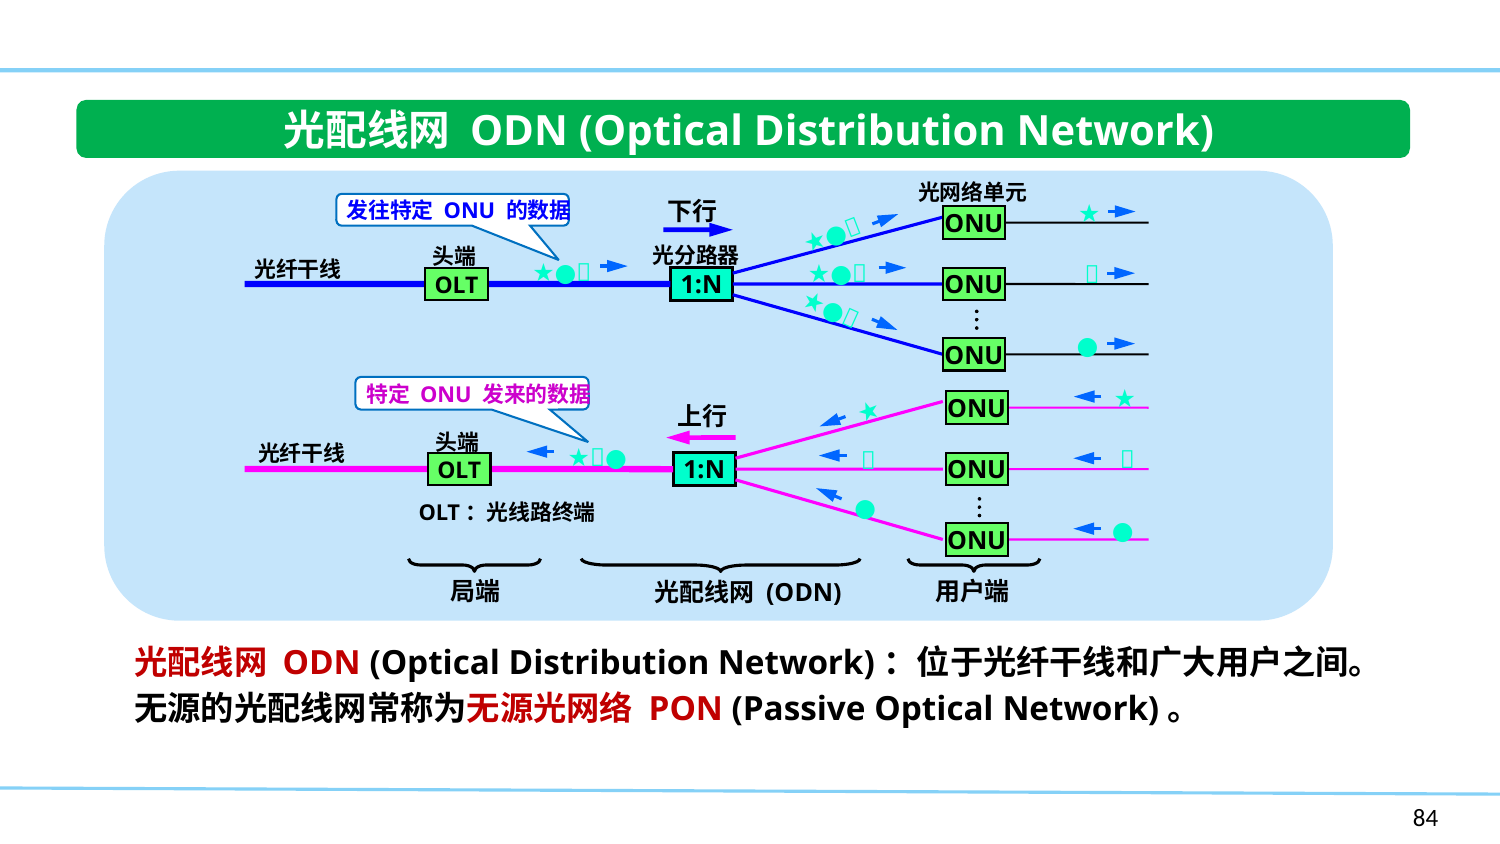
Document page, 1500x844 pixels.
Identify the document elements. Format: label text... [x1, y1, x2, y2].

list 光配线网 ODN (Optical Distribution Network) [204, 99, 1293, 158]
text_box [103, 170, 1334, 621]
text_box 光配线网 ODN (Optical Distribution Network)：位于光纤干线和广大用户之间。 无源的光配线网常称为无源光网络 PON (Passive Optical Network)。 [119, 627, 1369, 735]
